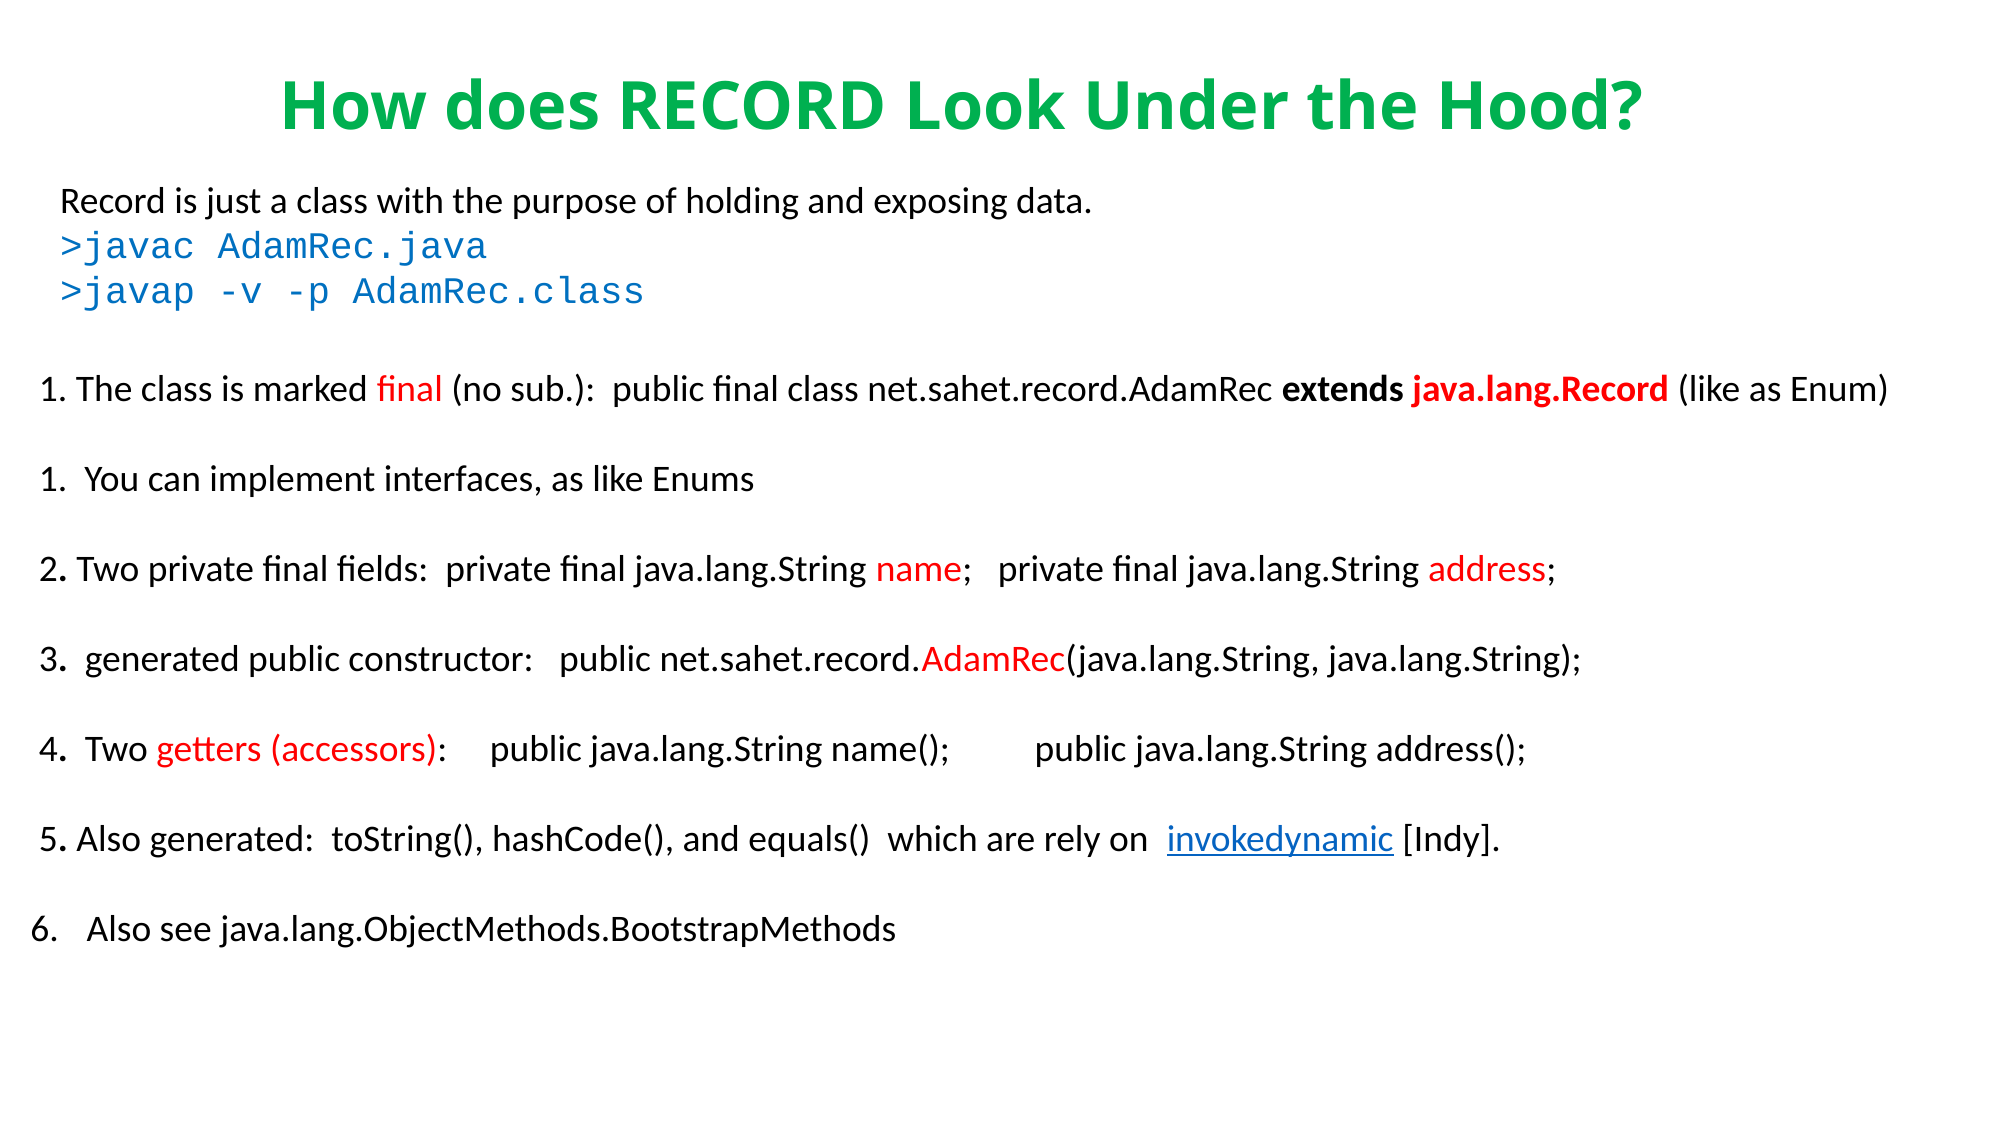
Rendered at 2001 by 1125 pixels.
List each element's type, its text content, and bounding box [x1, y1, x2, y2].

text_box Record is just a class with the purpose of holding and exposing data. >javac AdamRec.java >javap -v -p AdamRec.class [45, 168, 1971, 318]
title How does RECORD Look Under the Hood? [68, 47, 1855, 152]
text_box 1. The class is marked final (no sub.): public final class net.sahet.record.AdamRec extends java.lang.Record (like as Enum) 1. You can implement interfaces, as like Enums 2. Two private final fields: private final java.lang.String name; private final java.lang.String address; 3. generated public constructor: public net.sahet.record.AdamRec(java.lang.String, java.lang.String); 4. Two getters (accessors): public java.lang.String name(); public java.lang.String address(); 5. Also generated: toString(), hashCode(), and equals() which are rely on invokedynamic [Indy]. Also see java.lang.ObjectMethods.BootstrapMethods [15, 356, 2000, 1002]
